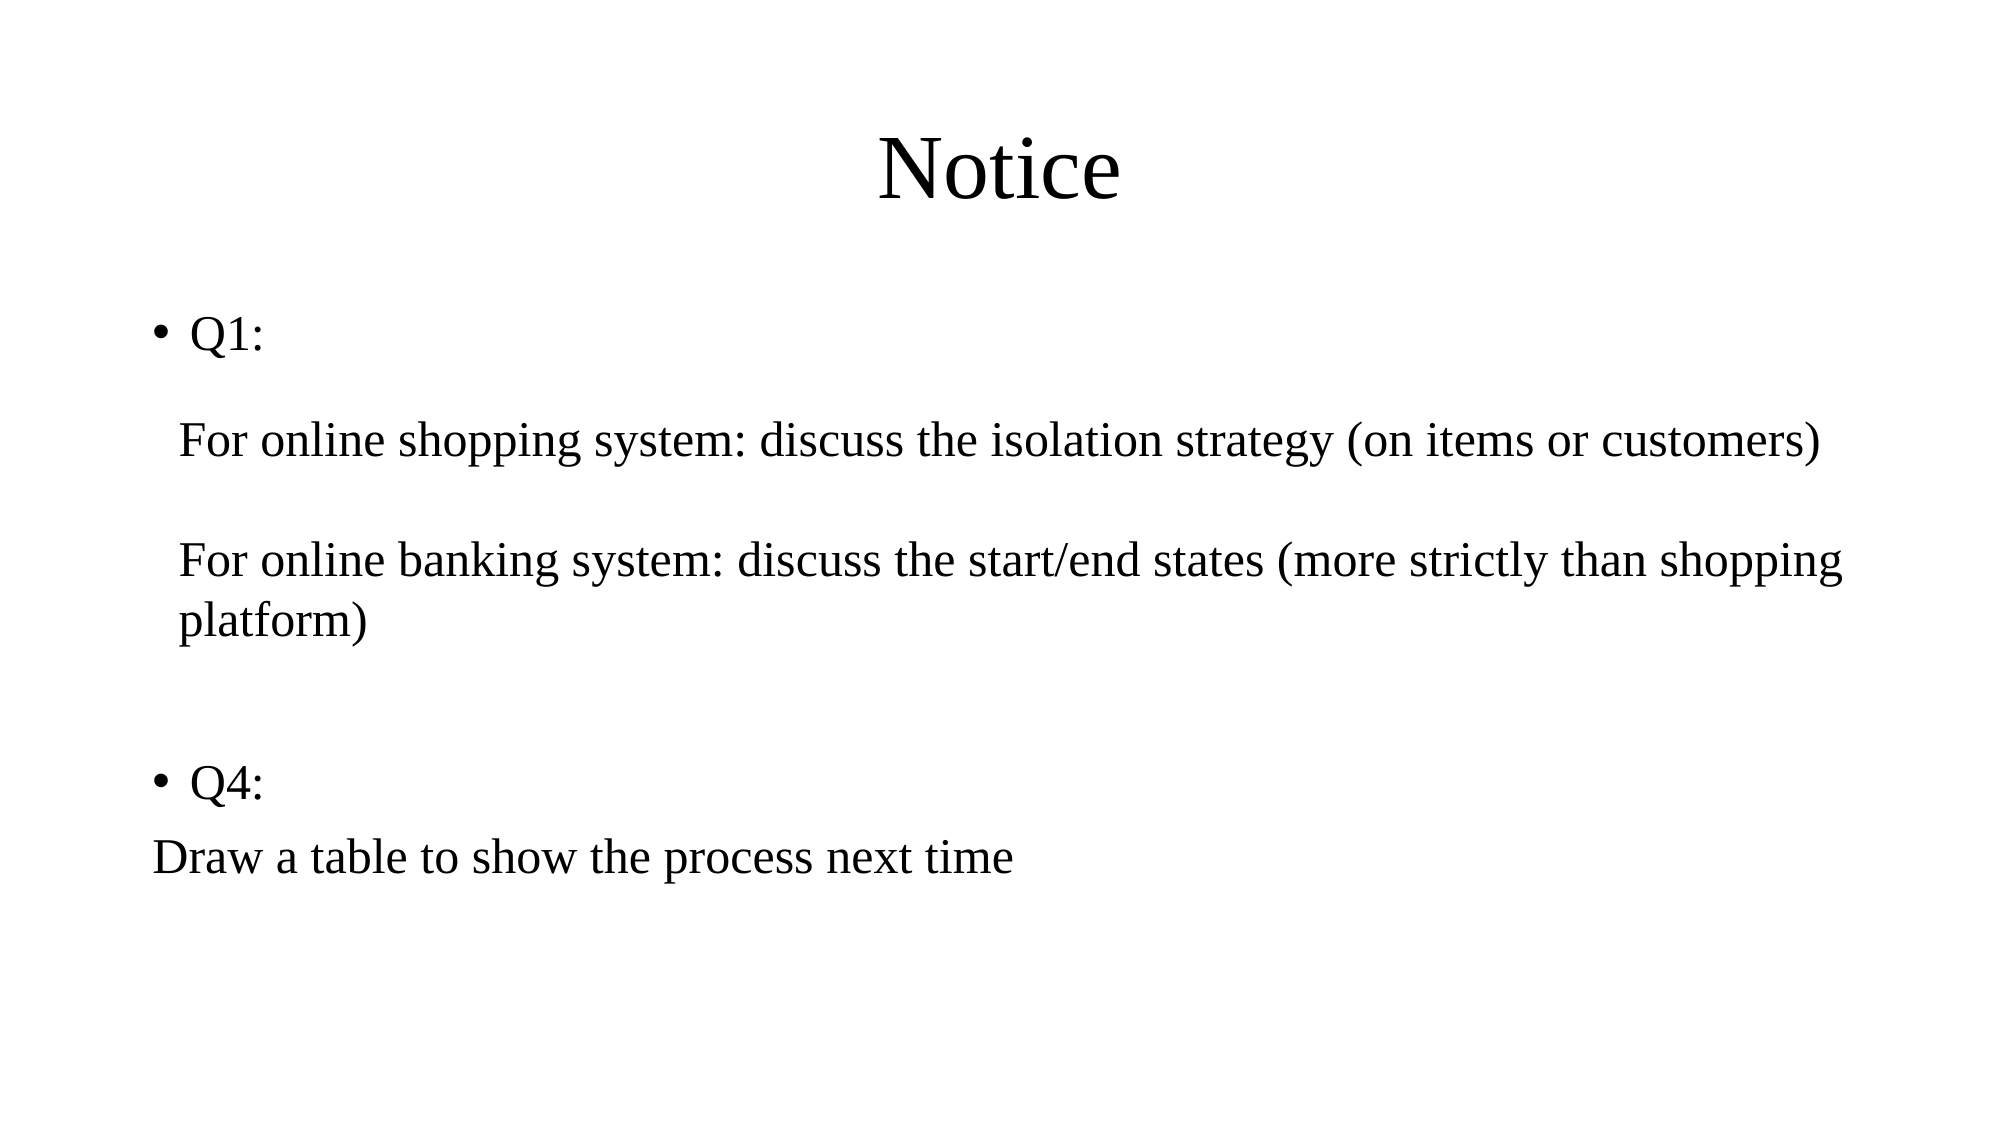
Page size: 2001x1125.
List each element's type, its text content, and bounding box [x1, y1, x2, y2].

text_box For online shopping system: discuss the isolation strategy (on items or customers) For online banking system: discuss the start/end states (more strictly than shopping platform) [163, 398, 1872, 654]
title Notice [137, 59, 1863, 278]
list Q1: Q4: Draw a table to show the process next time [137, 299, 1863, 1014]
